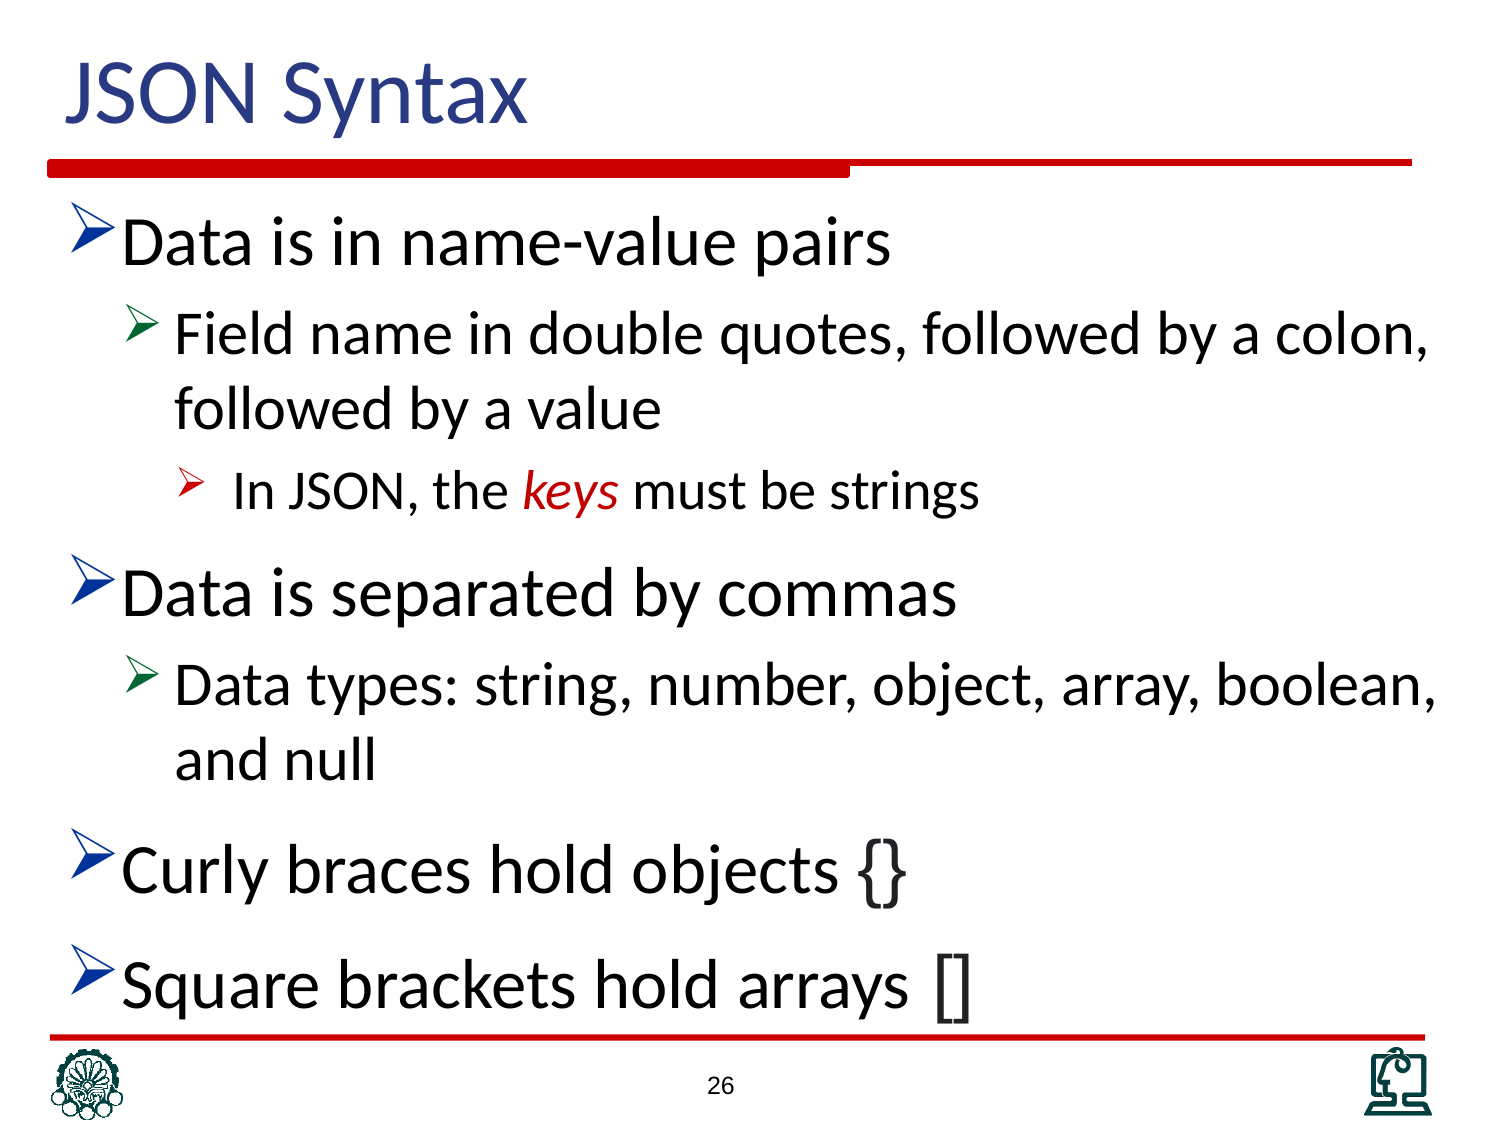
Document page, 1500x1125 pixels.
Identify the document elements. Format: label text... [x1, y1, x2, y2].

text_box Data is in name-value pairs Field name in double quotes, followed by a colon, followed by a value In JSON, the keys must be strings Data is separated by commas Data types: string, number, object, array, boolean, and null Curly braces hold objects {} Square brackets hold arrays [] [50, 187, 1488, 1038]
picture [50, 1047, 125, 1122]
text_box JSON Syntax [49, 24, 1438, 150]
picture [1362, 1045, 1438, 1119]
text_box 26 [649, 1062, 750, 1103]
